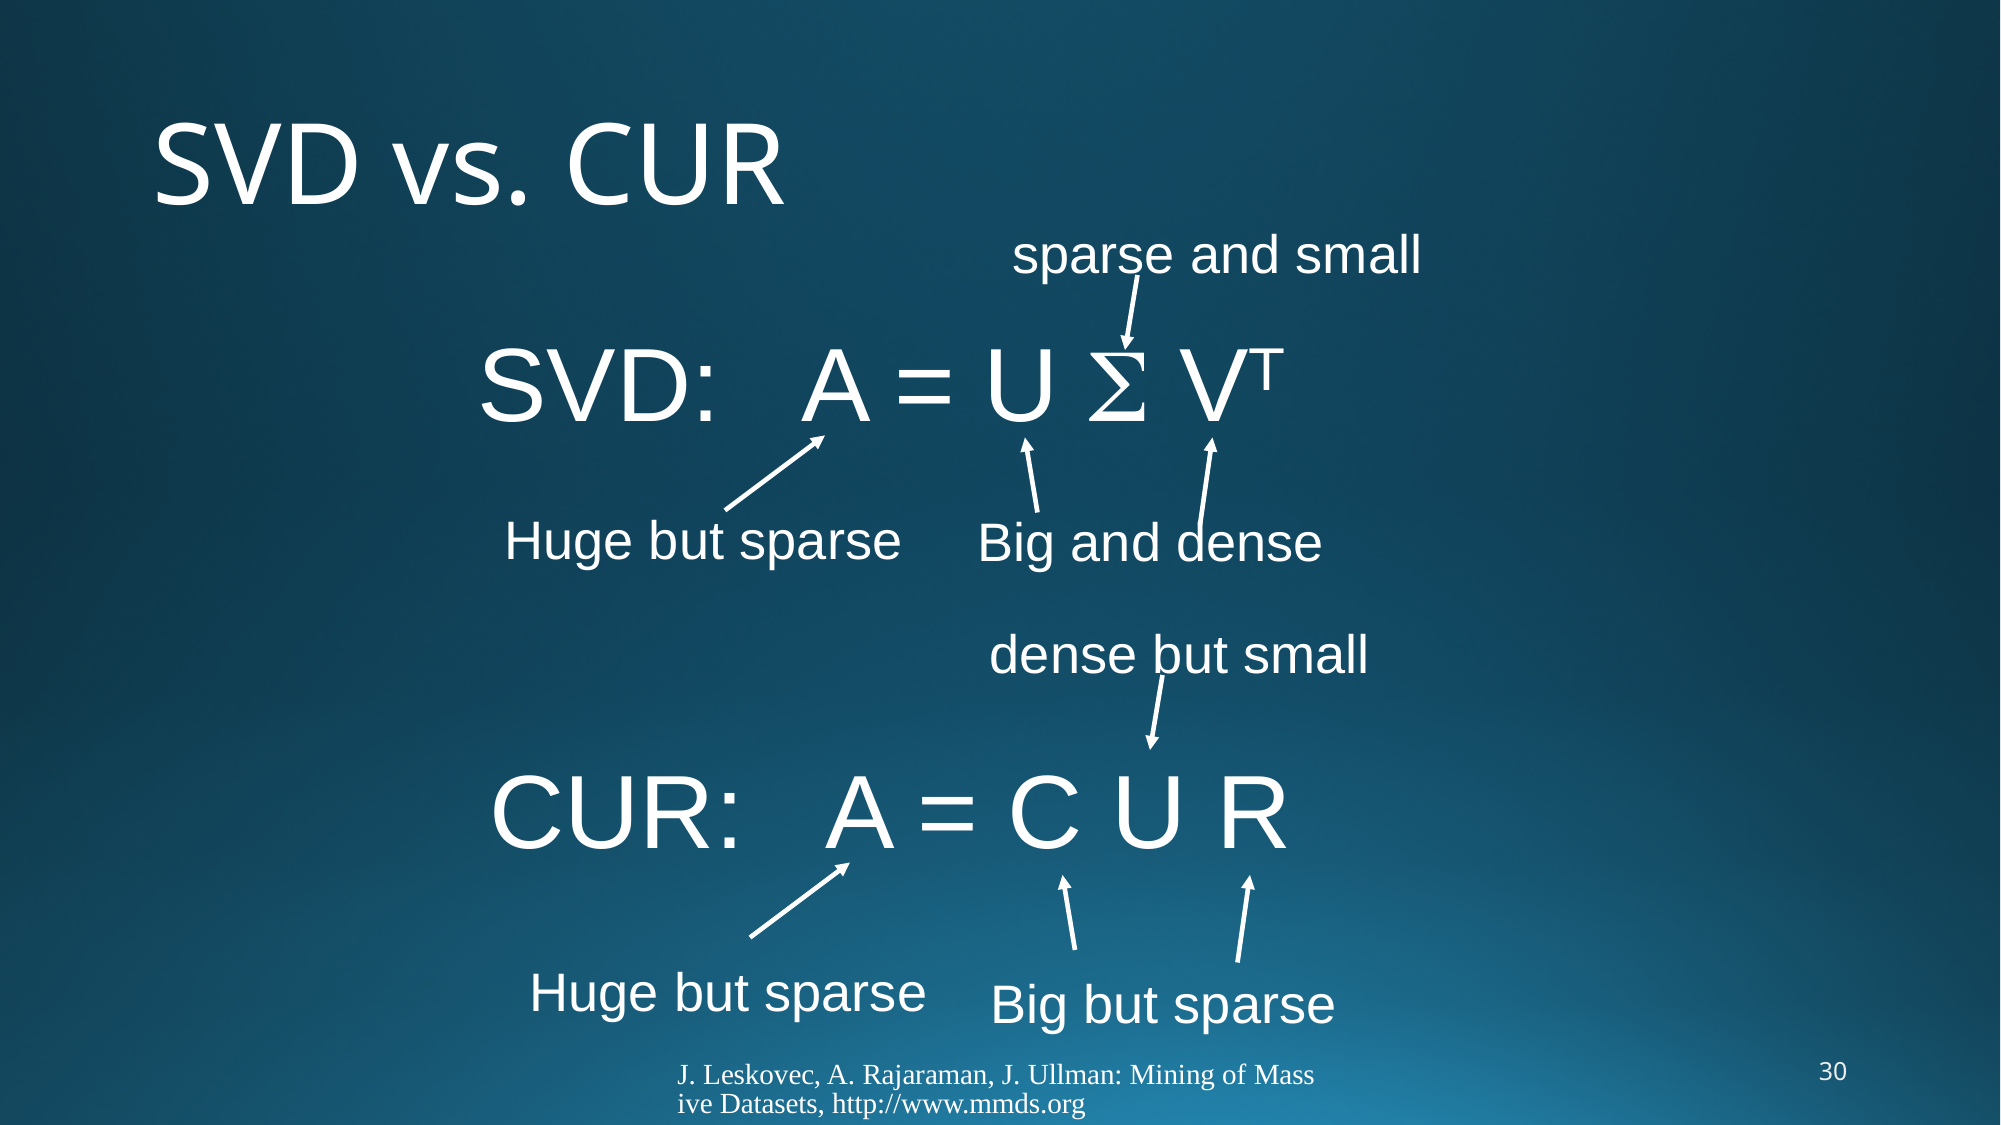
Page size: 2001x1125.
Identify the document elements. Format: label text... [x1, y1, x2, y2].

text_box Huge but sparse [489, 497, 918, 578]
text_box [1145, 674, 1163, 751]
text_box [724, 435, 826, 511]
text_box sparse and small [997, 212, 1438, 293]
text_box Big but sparse [975, 962, 1353, 1043]
text_box SVD: A = U  VT [462, 310, 1450, 451]
text_box [1199, 437, 1217, 526]
text_box [749, 862, 850, 938]
text_box Huge but sparse [514, 949, 943, 1030]
text_box [1237, 874, 1255, 963]
picture [0, 0, 2001, 1125]
slide_number 30 [1412, 1042, 1863, 1103]
text_box [1058, 874, 1076, 950]
text_box CUR: A = C U R [474, 737, 1463, 878]
text_box dense but small [975, 612, 1386, 693]
footer J. Leskovec, A. Rajaraman, J. Ullman: Mining of Massive Datasets, http://www.mmds.org [662, 1042, 1338, 1103]
text_box Big and dense [962, 499, 1340, 580]
title SVD vs. CUR [137, 59, 1863, 278]
text_box [1020, 437, 1038, 513]
text_box [1120, 274, 1138, 350]
